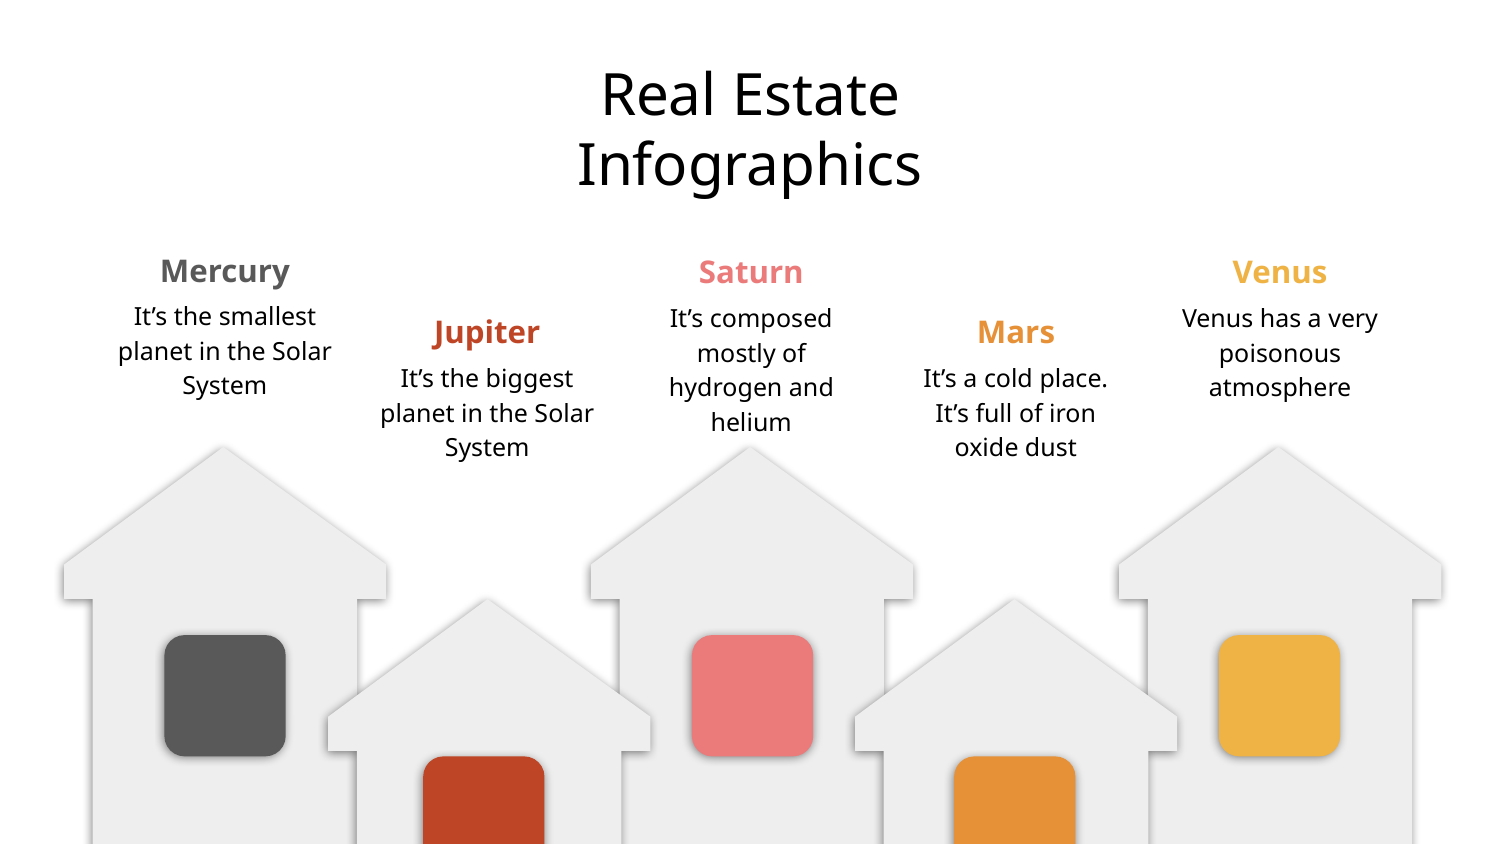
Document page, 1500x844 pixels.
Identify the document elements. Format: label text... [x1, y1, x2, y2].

text_box It’s composed mostly of hydrogen and helium [625, 292, 878, 414]
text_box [854, 598, 1178, 844]
text_box It’s a cold place. It’s full of iron oxide dust [889, 352, 1143, 474]
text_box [590, 446, 914, 844]
text_box Mars [889, 292, 1143, 352]
text_box Jupiter [360, 292, 614, 352]
title Real Estate Infographics [468, 88, 1032, 167]
text_box Mercury [98, 230, 352, 291]
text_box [1118, 446, 1442, 844]
text_box Venus has a very poisonous atmosphere [1153, 292, 1407, 414]
text_box It’s the smallest planet in the Solar System [98, 291, 352, 412]
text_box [63, 446, 387, 844]
text_box It’s the biggest planet in the Solar System [360, 352, 614, 474]
text_box Saturn [625, 231, 878, 292]
text_box Venus [1153, 231, 1407, 292]
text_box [327, 598, 651, 844]
